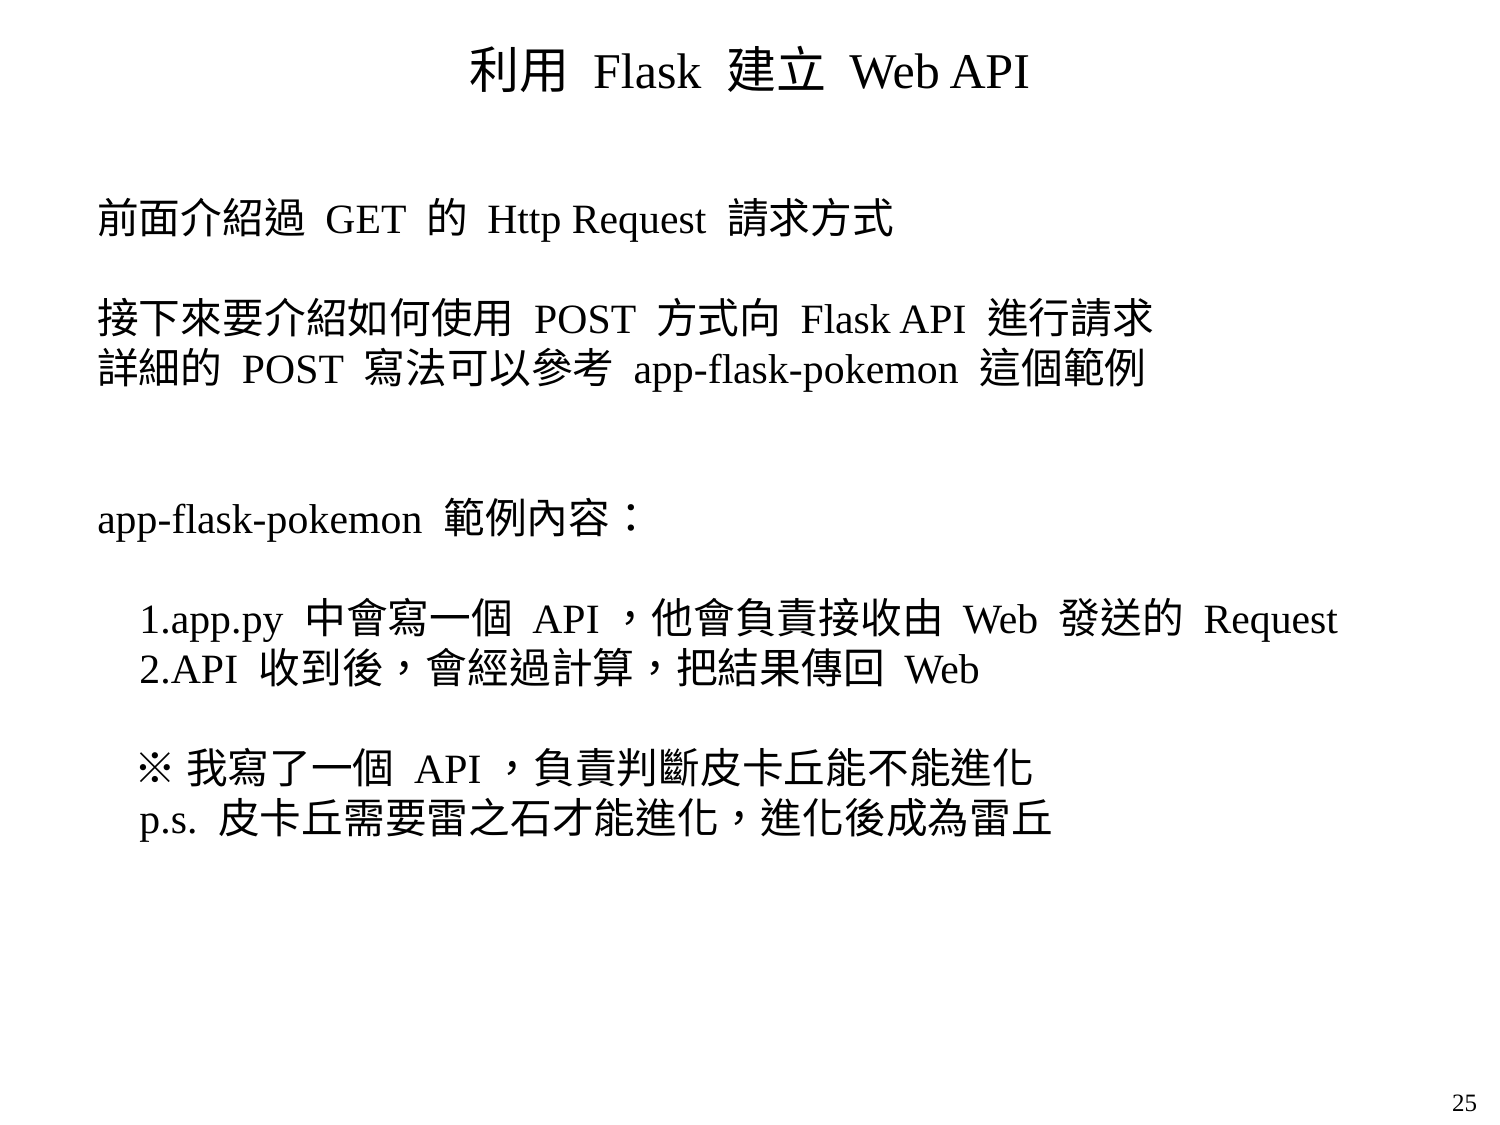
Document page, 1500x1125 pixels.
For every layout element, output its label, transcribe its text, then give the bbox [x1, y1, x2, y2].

text_box 利用 Flask 建立 Web API [0, 0, 1500, 138]
text_box 前面介紹過 GET 的 Http Request 請求方式 接下來要介紹如何使用 POST 方式向 Flask API 進行請求 詳細的 POST 寫法可以參考 app-flask-pokemon 這個範例 app-flask-pokemon 範例內容： 1.app.py 中會寫一個 API，他會負責接收由 Web 發送的 Request 2.API 收到後，會經過計算，把結果傳回 Web ※我寫了一個 API，負責判斷皮卡丘能不能進化 p.s. 皮卡丘需要雷之石才能進化，進化後成為雷丘 [82, 184, 1418, 1059]
text_box 25 [1429, 1078, 1500, 1124]
